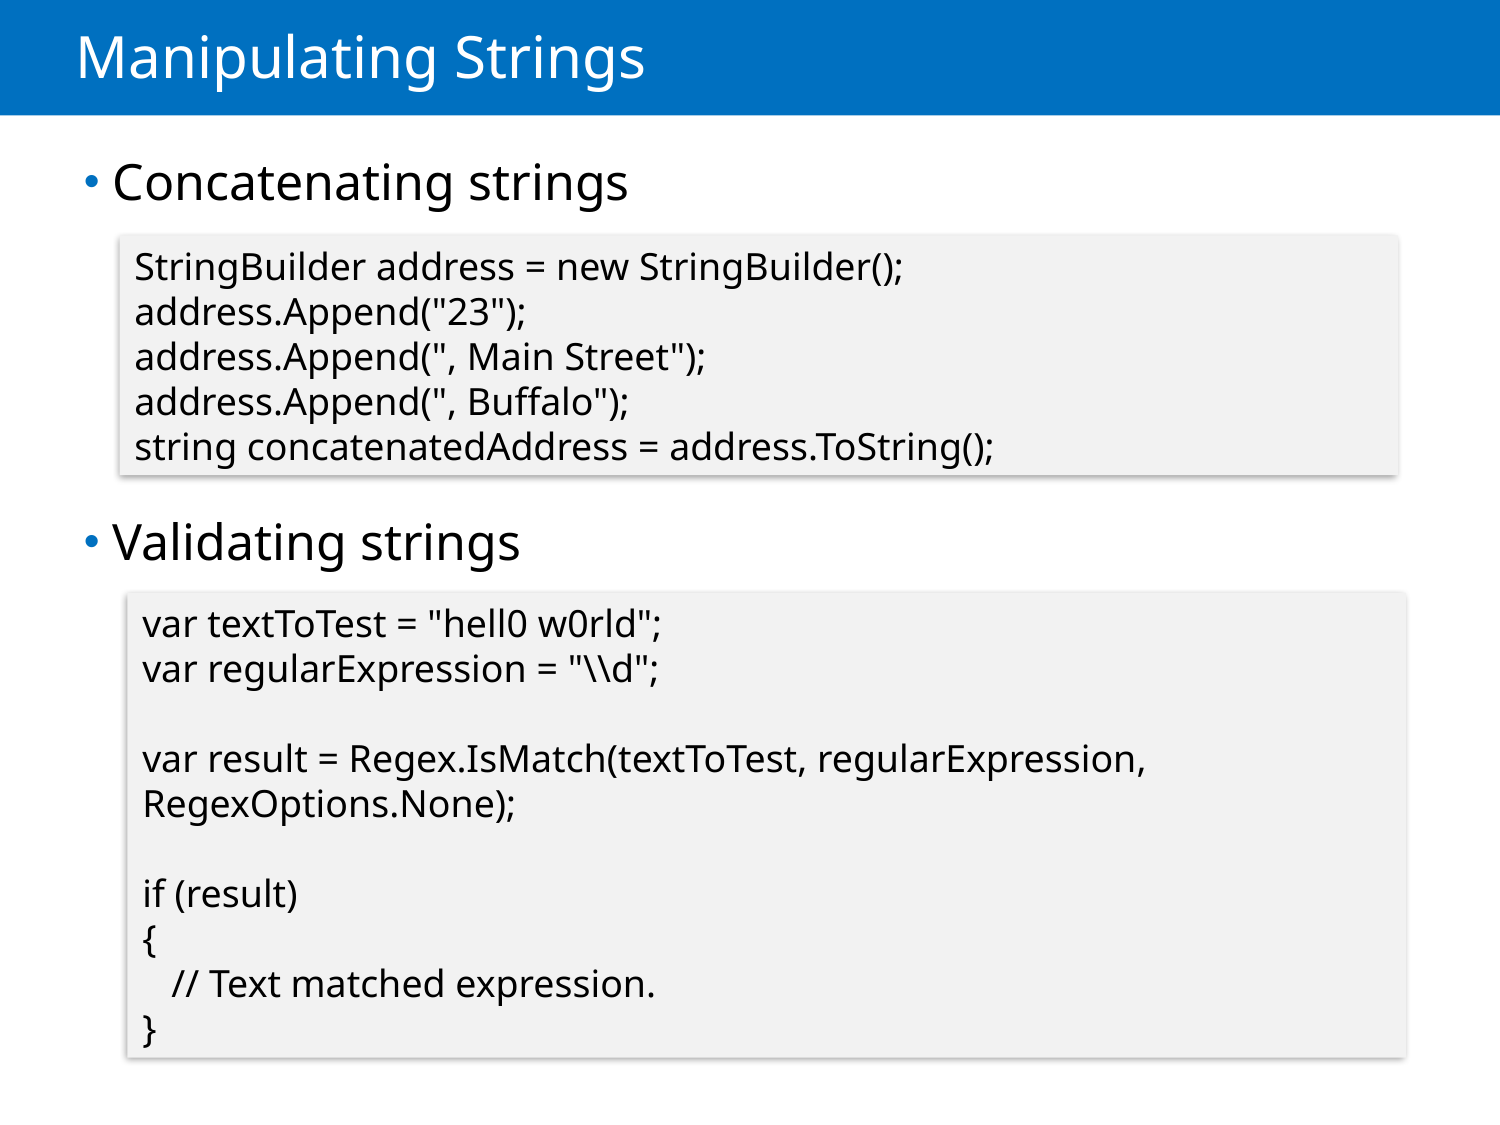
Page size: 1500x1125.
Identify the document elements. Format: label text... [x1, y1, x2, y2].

title Manipulating Strings [75, 0, 1351, 122]
text_box var textToTest = "hell0 w0rld"; var regularExpression = "\\d"; var result = Regex.IsMatch(textToTest, regularExpression, RegexOptions.None); if (result) { // Text matched expression. } [127, 592, 1407, 1058]
text_box Concatenating strings Validating strings [84, 150, 1416, 853]
text_box StringBuilder address = new StringBuilder(); address.Append("23"); address.Append(", Main Street"); address.Append(", Buffalo"); string concatenatedAddress = address.ToString(); [119, 235, 1399, 476]
